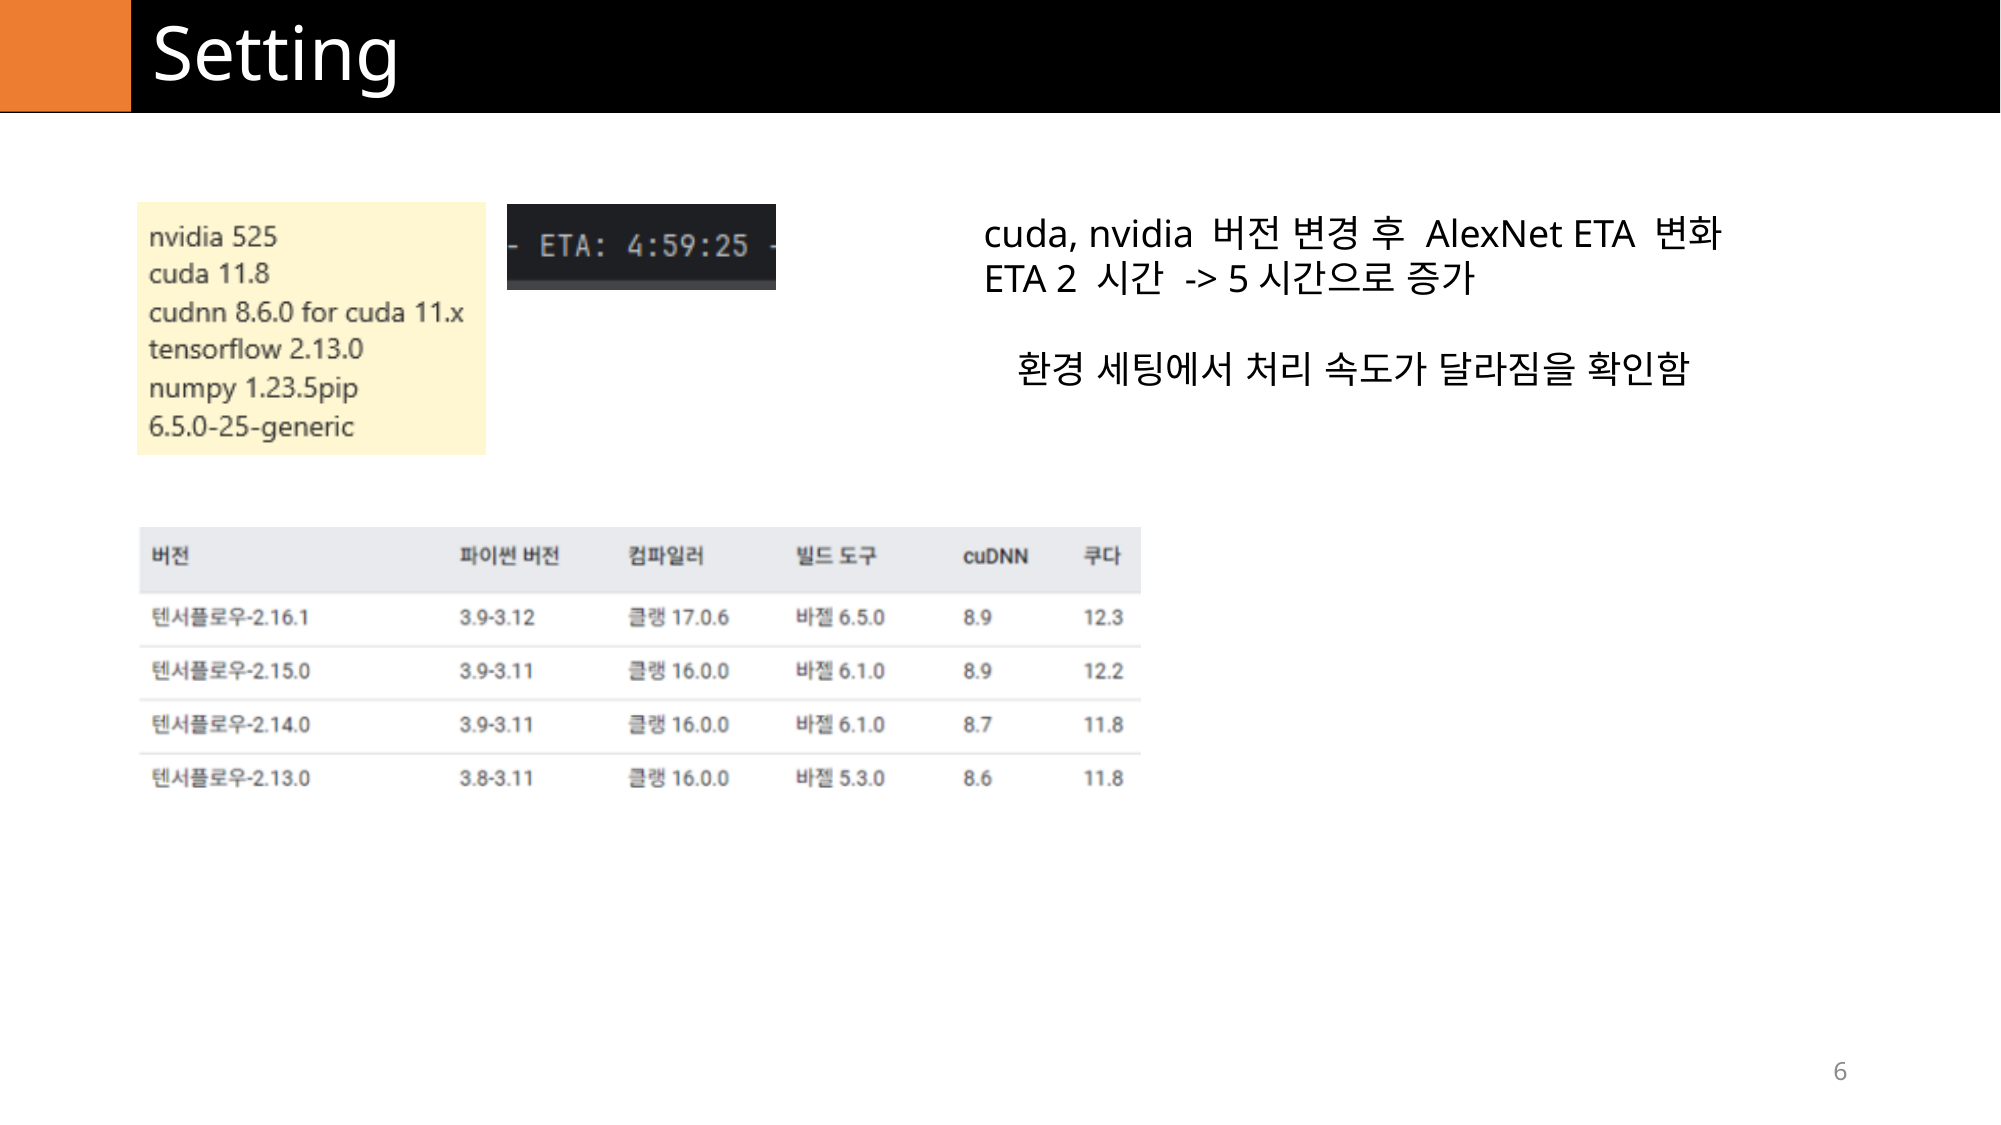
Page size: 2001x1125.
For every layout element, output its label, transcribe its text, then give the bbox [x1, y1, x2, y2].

picture [507, 204, 776, 290]
text_box 환경 세팅에서 처리 속도가 달라짐을 확인함 [1002, 338, 1707, 399]
text_box cuda, nvidia 버전 변경 후 AlexNet ETA 변화 ETA 2 시간 -> 5시간으로 증가 [968, 202, 1739, 308]
slide_number 6 [1412, 1042, 1863, 1103]
title Setting [137, 0, 2000, 112]
picture [137, 527, 1141, 802]
picture [137, 202, 486, 455]
